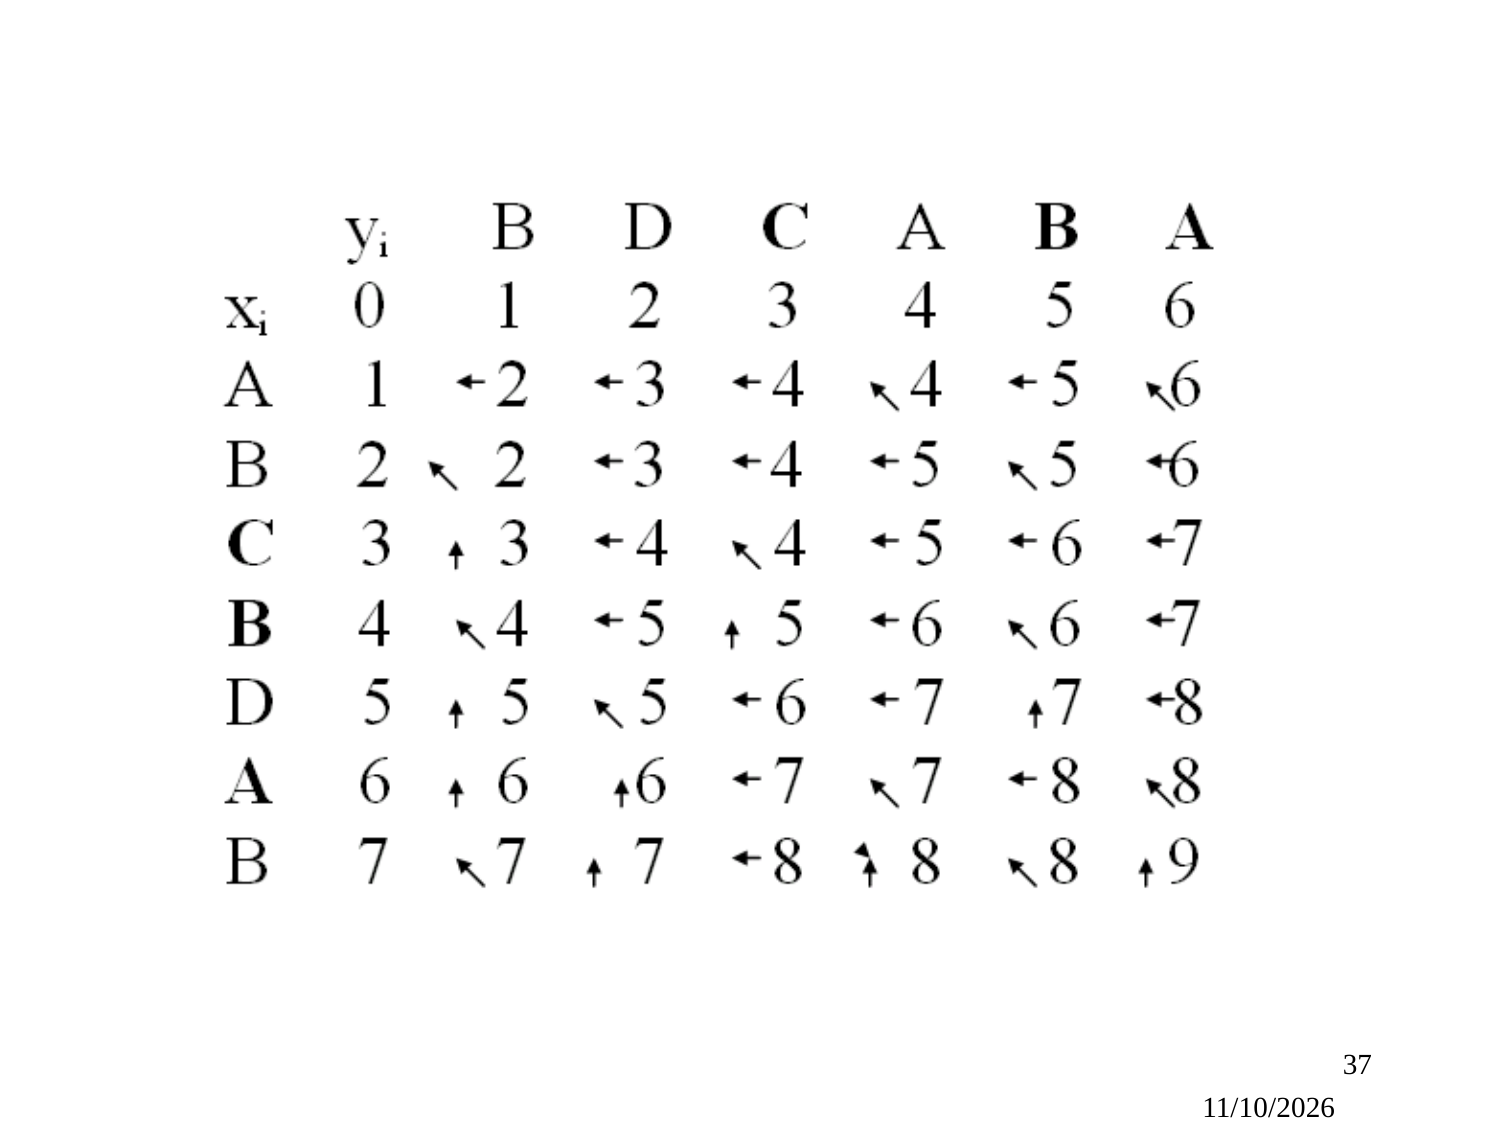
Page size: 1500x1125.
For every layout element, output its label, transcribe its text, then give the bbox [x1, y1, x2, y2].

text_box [206, 169, 1235, 913]
slide_number 37 [1074, 1025, 1388, 1100]
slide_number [1187, 1087, 1500, 1125]
